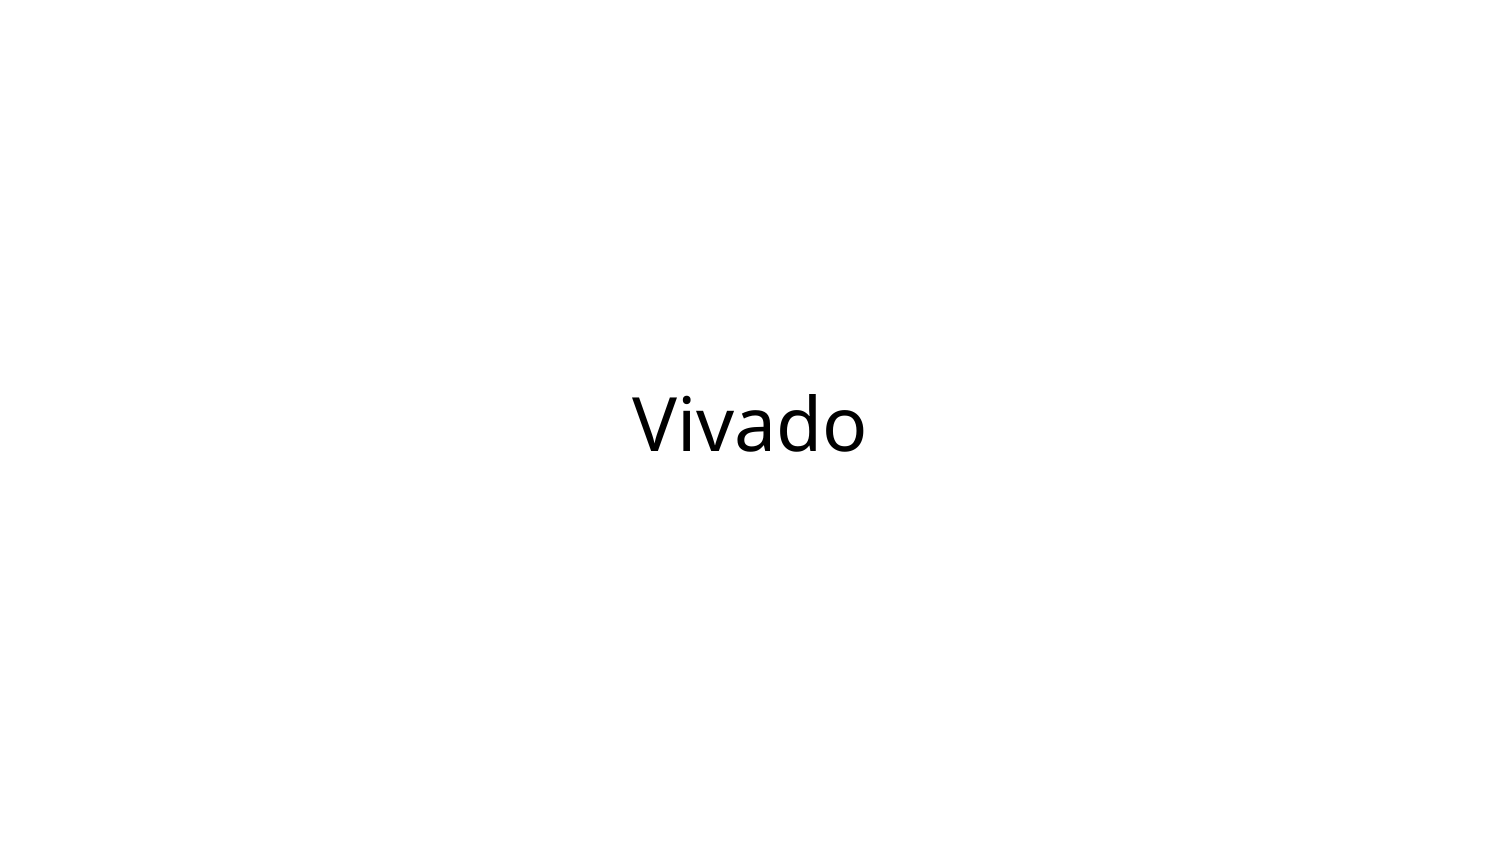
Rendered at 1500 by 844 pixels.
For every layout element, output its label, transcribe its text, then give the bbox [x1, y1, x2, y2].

title Vivado [51, 352, 1449, 491]
